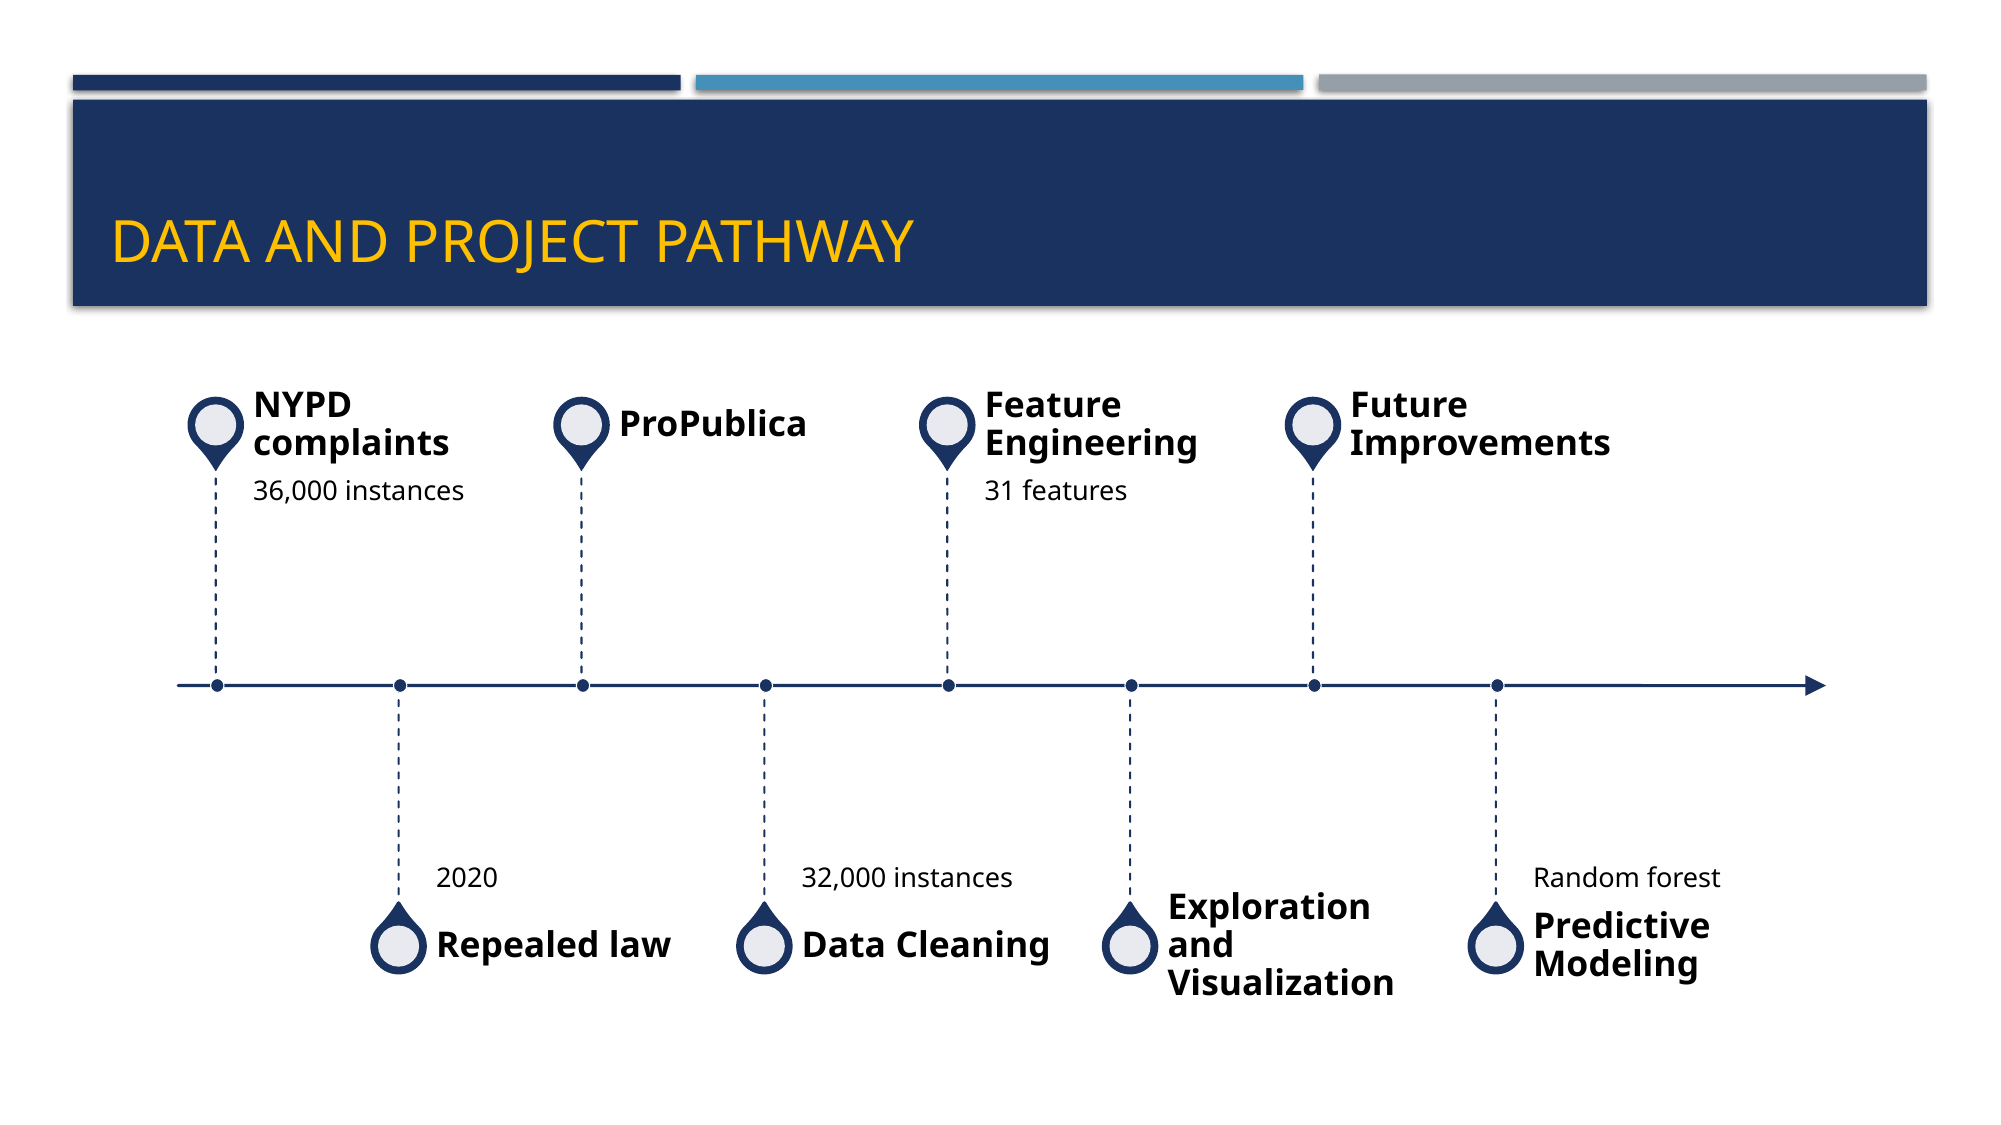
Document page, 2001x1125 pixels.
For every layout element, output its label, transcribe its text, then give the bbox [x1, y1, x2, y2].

title Data and Project Pathway [95, 119, 1905, 282]
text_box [177, 310, 1827, 1061]
